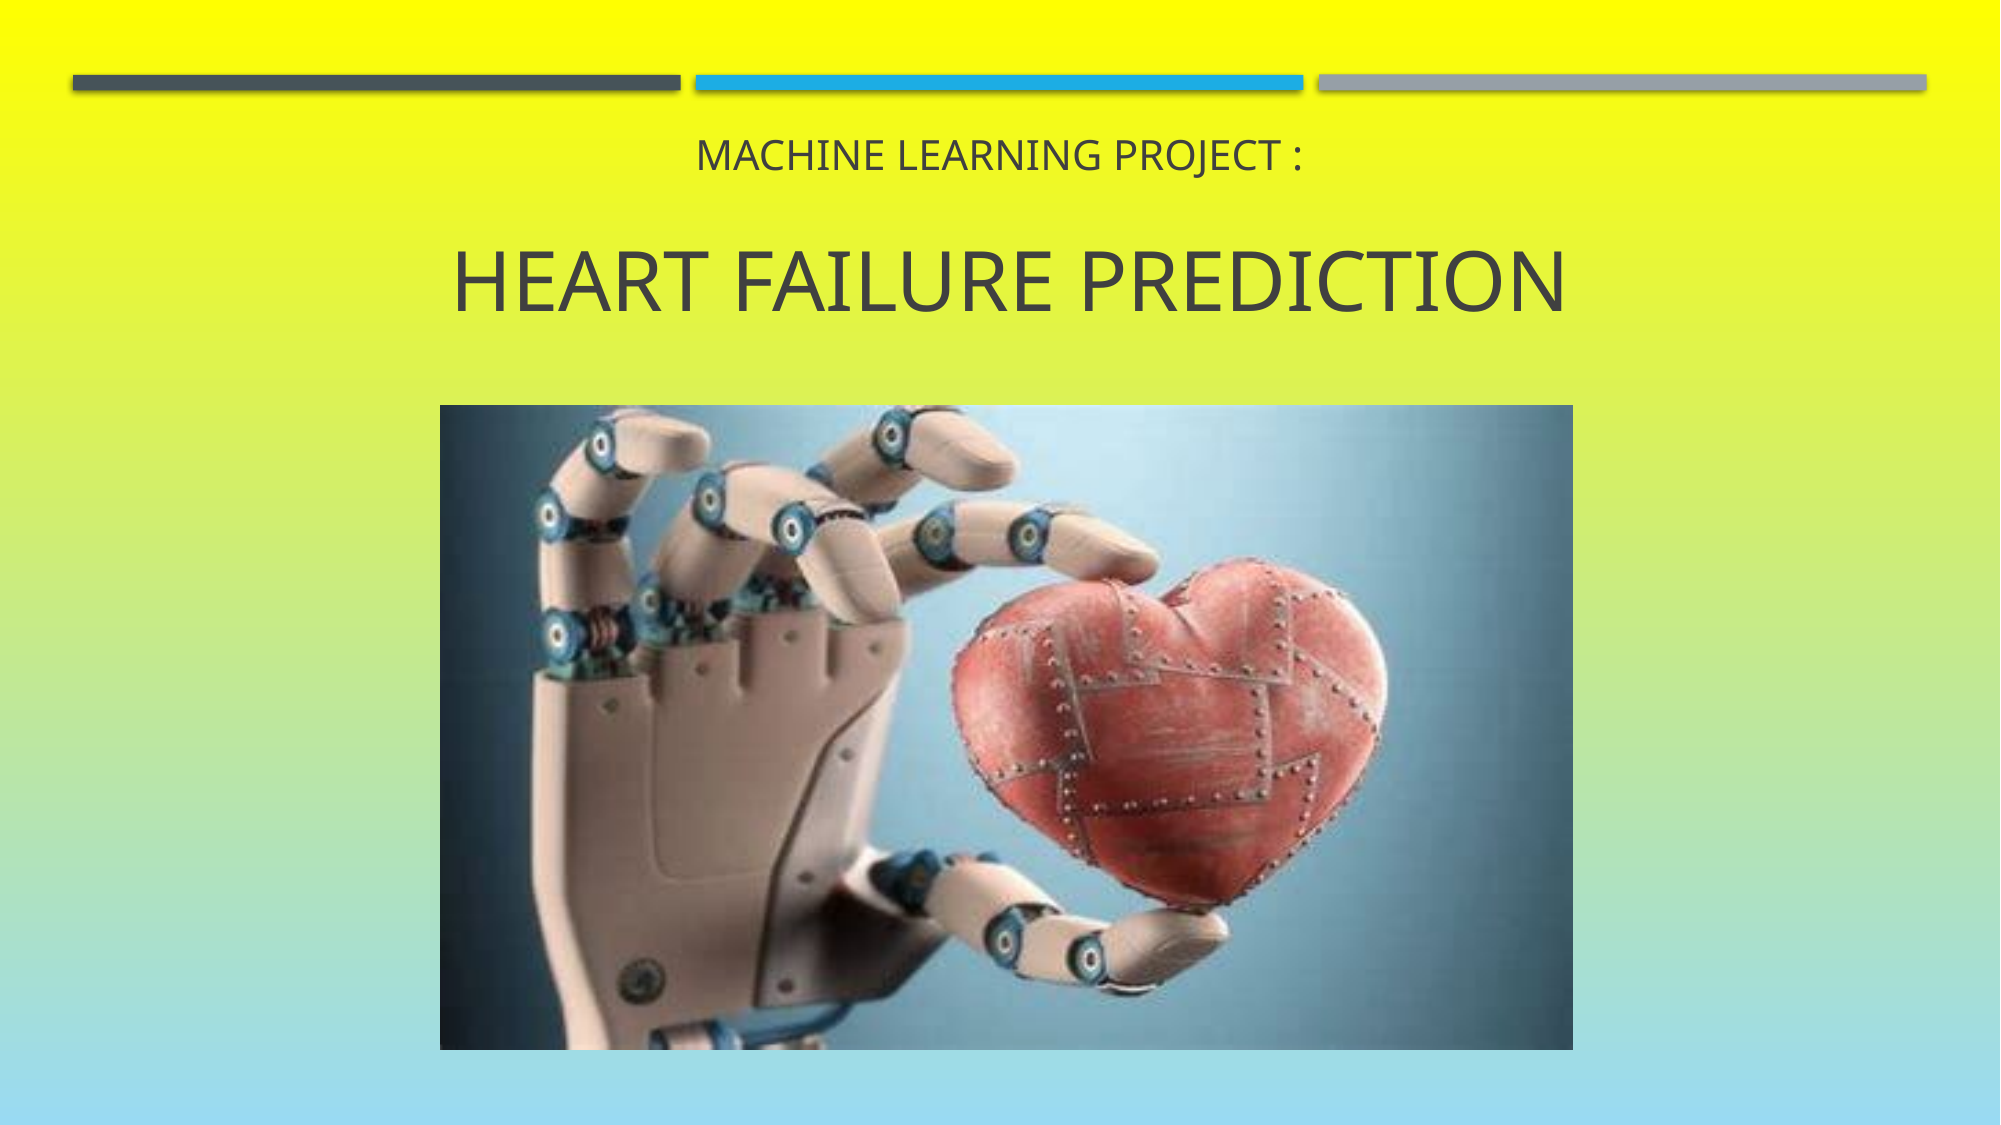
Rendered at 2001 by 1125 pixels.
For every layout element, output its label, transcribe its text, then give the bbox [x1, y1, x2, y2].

text_box [1318, 73, 1928, 92]
picture [440, 404, 1574, 1051]
text_box [695, 74, 1304, 91]
text_box [0, 0, 2000, 1125]
title MACHINE LEARNING PROJECT : HEART FAILURE PREDICTION [97, 94, 1902, 337]
text_box [72, 74, 682, 92]
